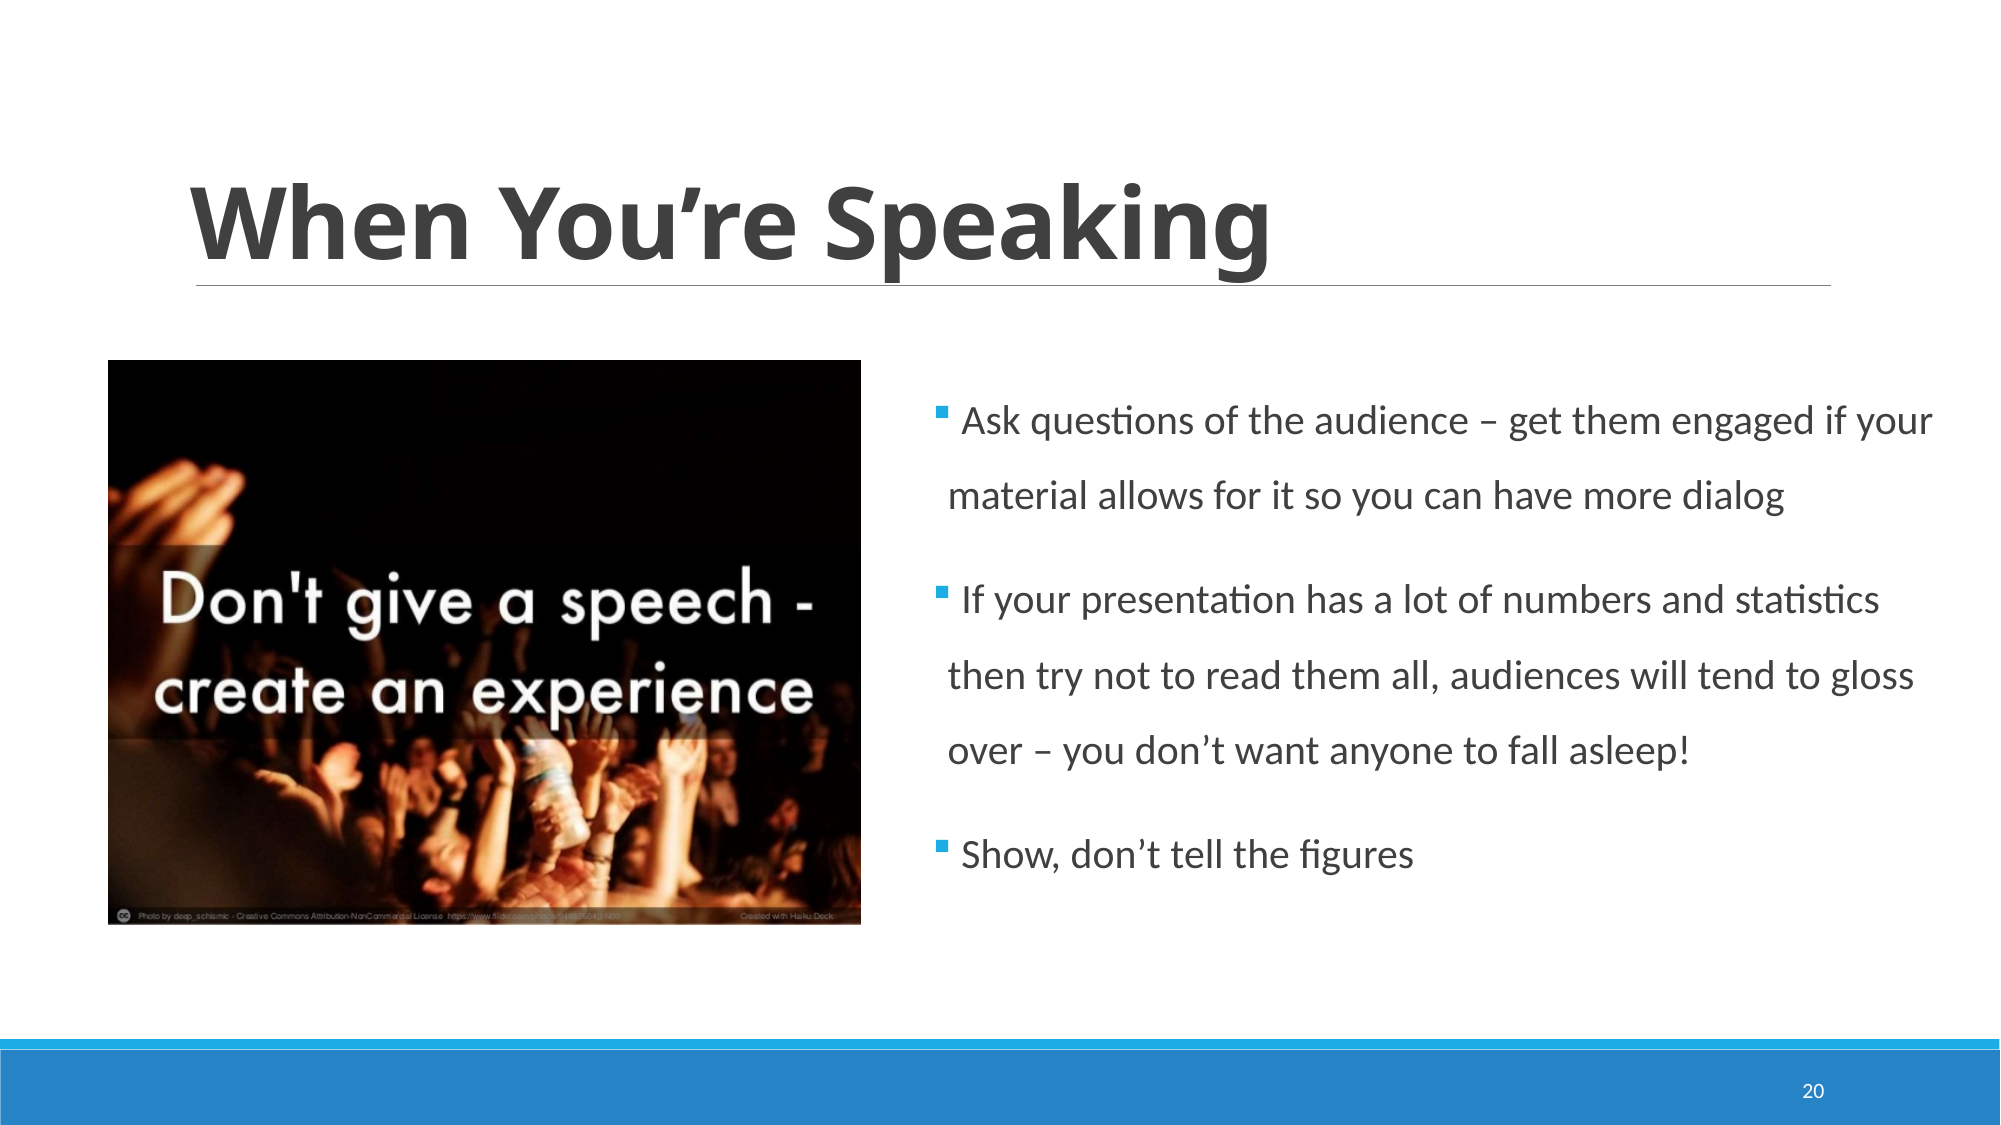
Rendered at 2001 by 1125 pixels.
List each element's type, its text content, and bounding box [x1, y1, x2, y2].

title When You’re Speaking [175, 79, 1826, 288]
list Ask questions of the audience – get them engaged if your material allows for it so you can have more dialog If your presentation has a lot of numbers and statistics then try not to read them all, audiences will tend to gloss over – you don’t want anyone to fall asleep! Show, don’t tell the figures [932, 360, 1950, 975]
picture [107, 359, 861, 926]
slide_number 20 [1624, 1059, 1840, 1120]
